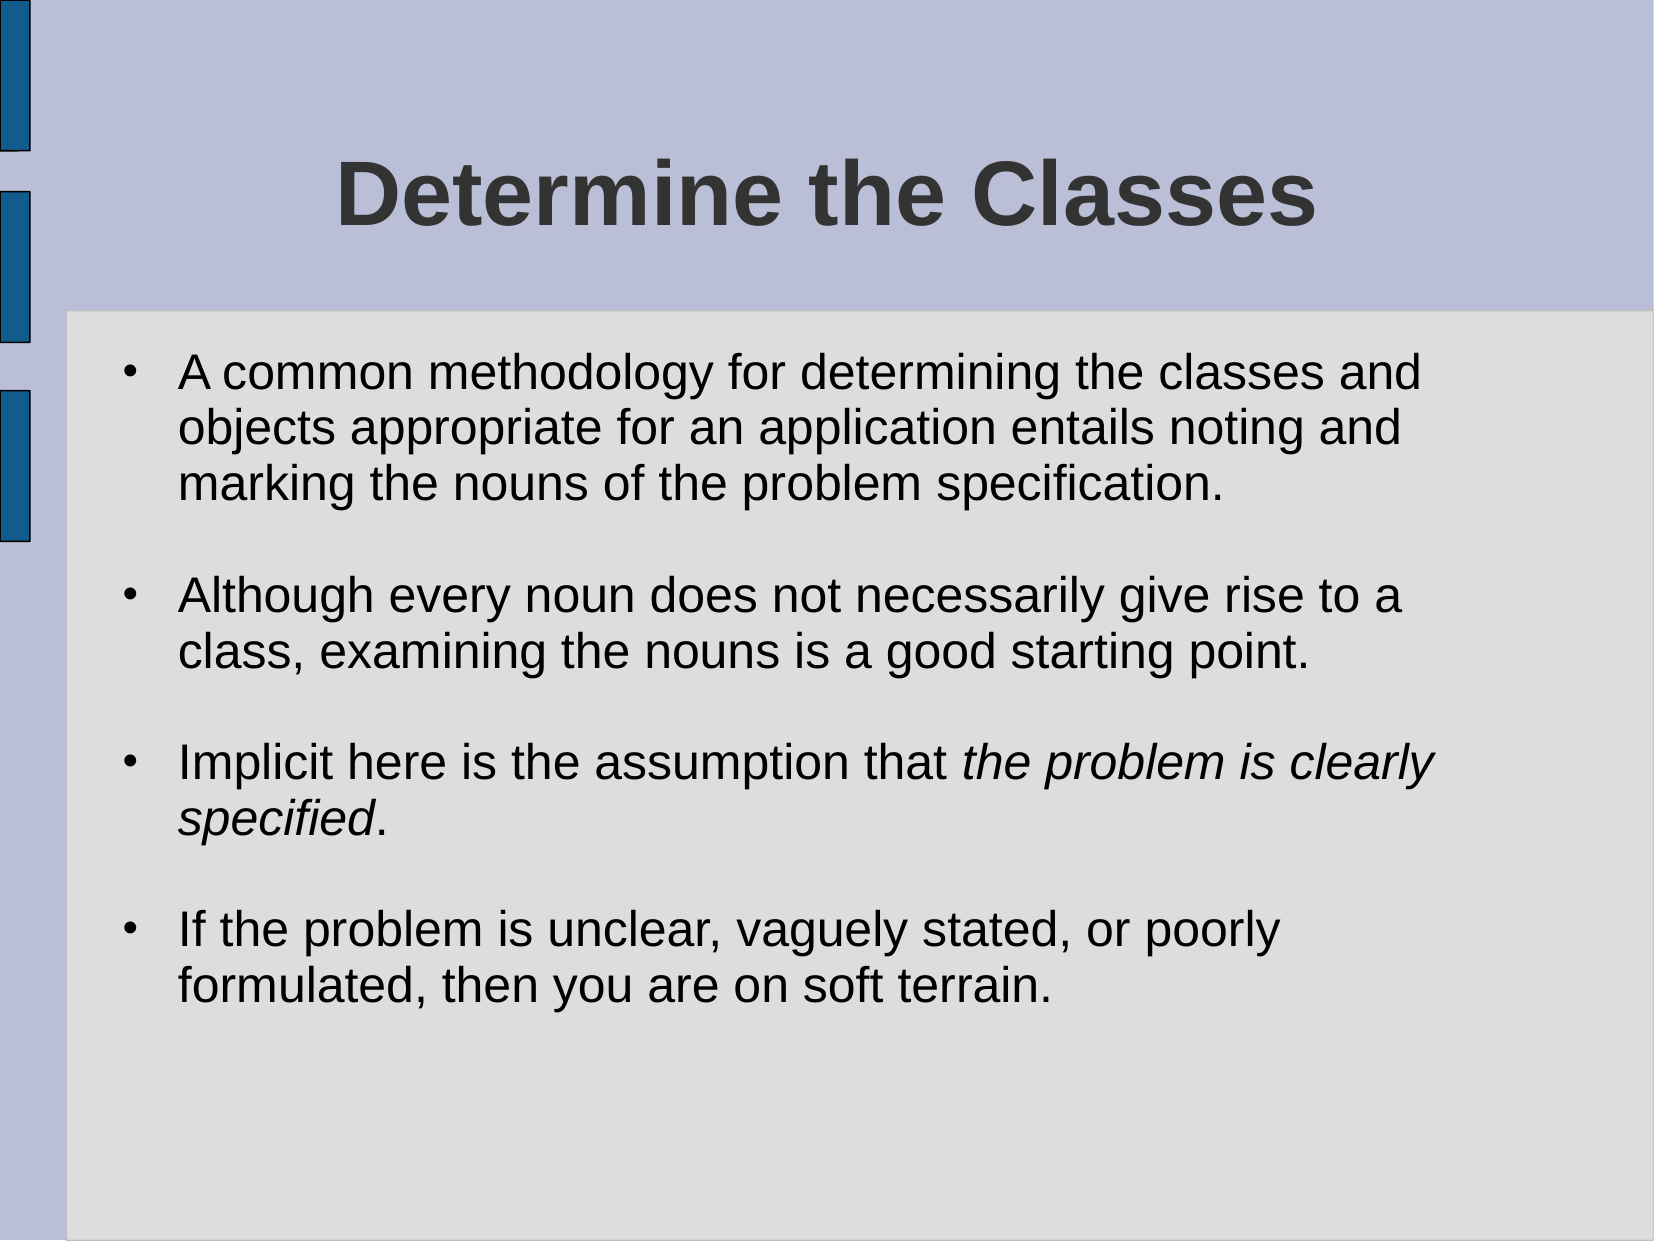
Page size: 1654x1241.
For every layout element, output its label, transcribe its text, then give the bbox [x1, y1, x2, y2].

title Determine the Classes [121, 90, 1534, 298]
list A common methodology for determining the classes and objects appropriate for an application entails noting and marking the nouns of the problem specification. Although every noun does not necessarily give rise to a class, examining the nouns is a good starting point. Implicit here is the assumption that the problem is clearly specified. If the problem is unclear, vaguely stated, or poorly formulated, then you are on soft terrain. [121, 344, 1534, 1126]
